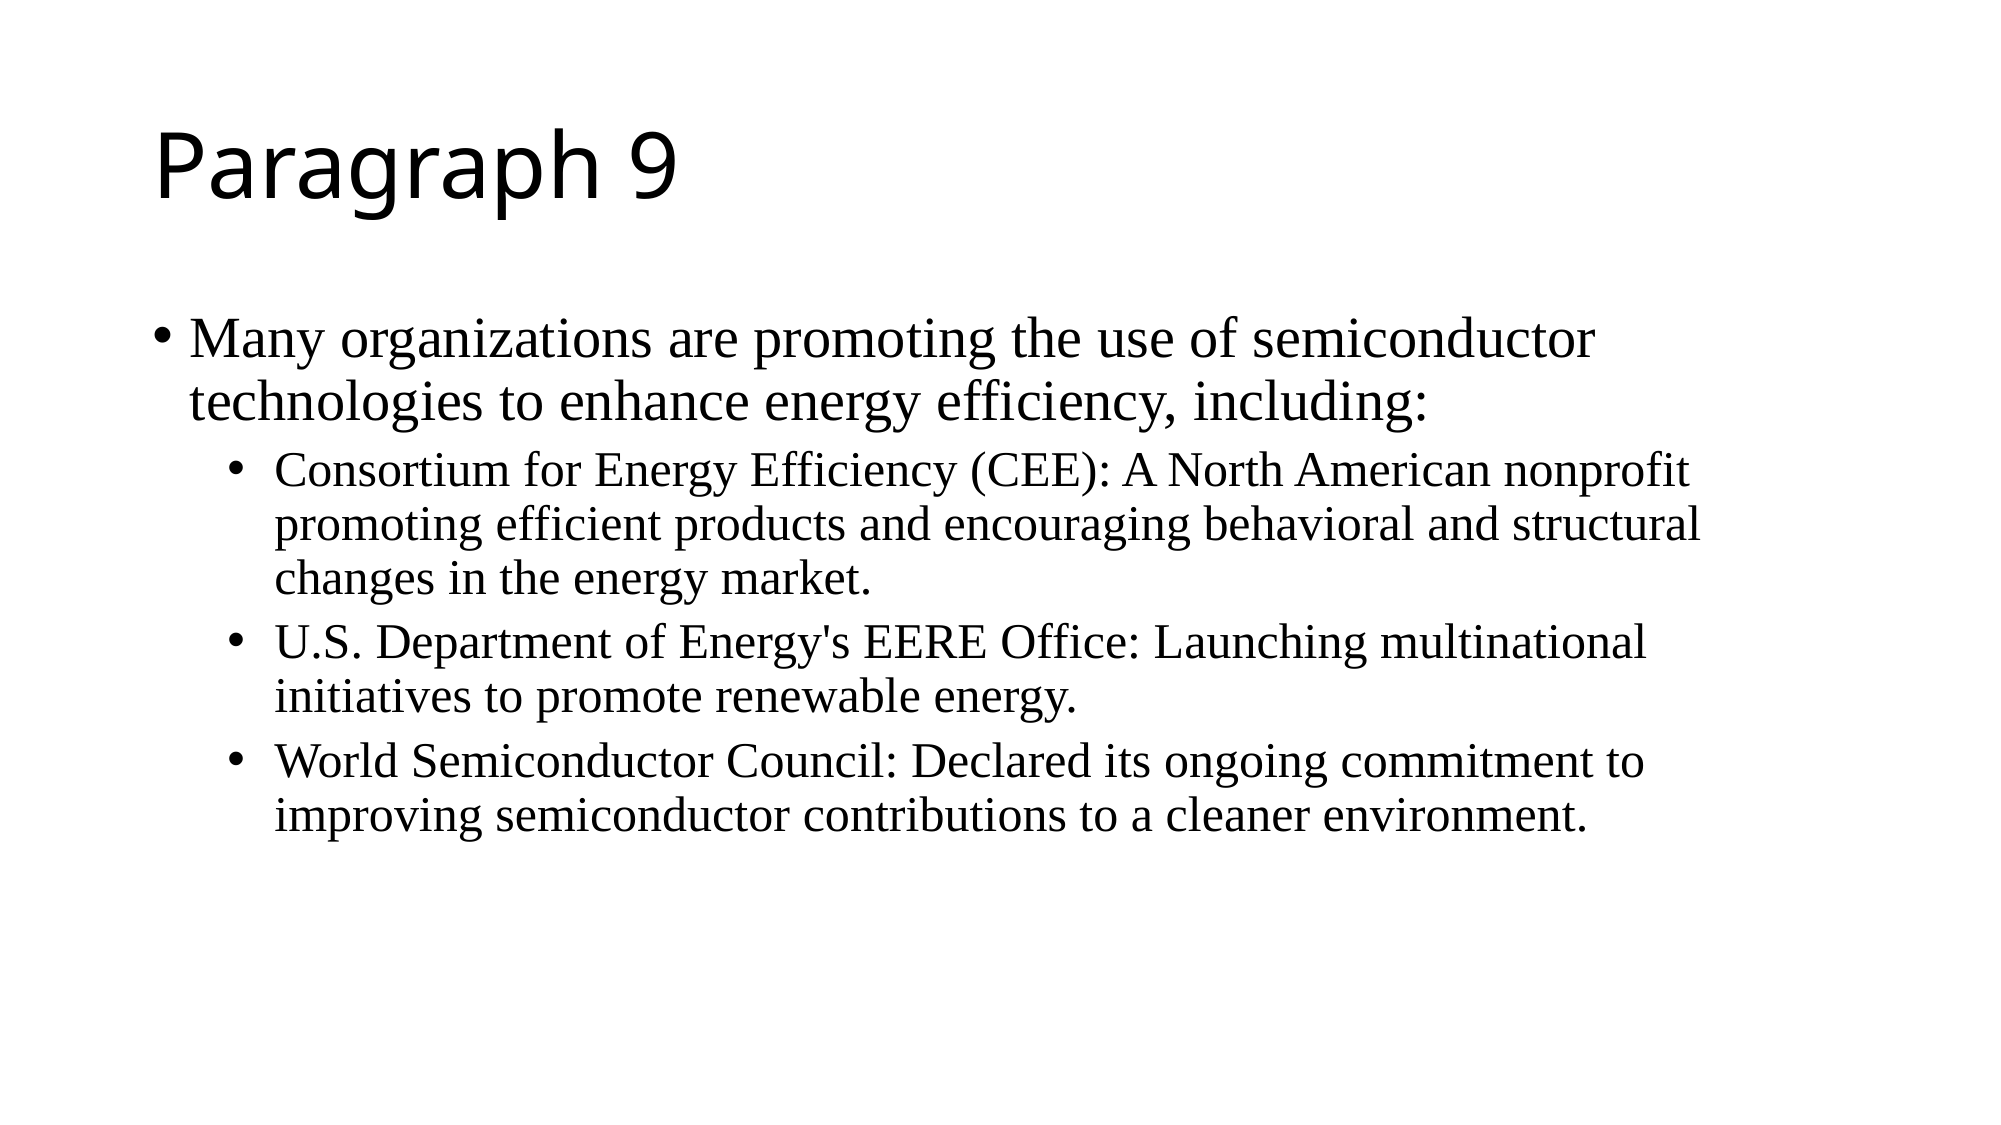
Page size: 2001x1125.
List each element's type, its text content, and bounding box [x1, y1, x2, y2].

list Many organizations are promoting the use of semiconductor technologies to enhance energy efficiency, including: Consortium for Energy Efficiency (CEE): A North American nonprofit promoting efficient products and encouraging behavioral and structural changes in the energy market. U.S. Department of Energy's EERE Office: Launching multinational initiatives to promote renewable energy. World Semiconductor Council: Declared its ongoing commitment to improving semiconductor contributions to a cleaner environment. [137, 299, 1863, 1014]
title Paragraph 9 [137, 59, 1863, 278]
